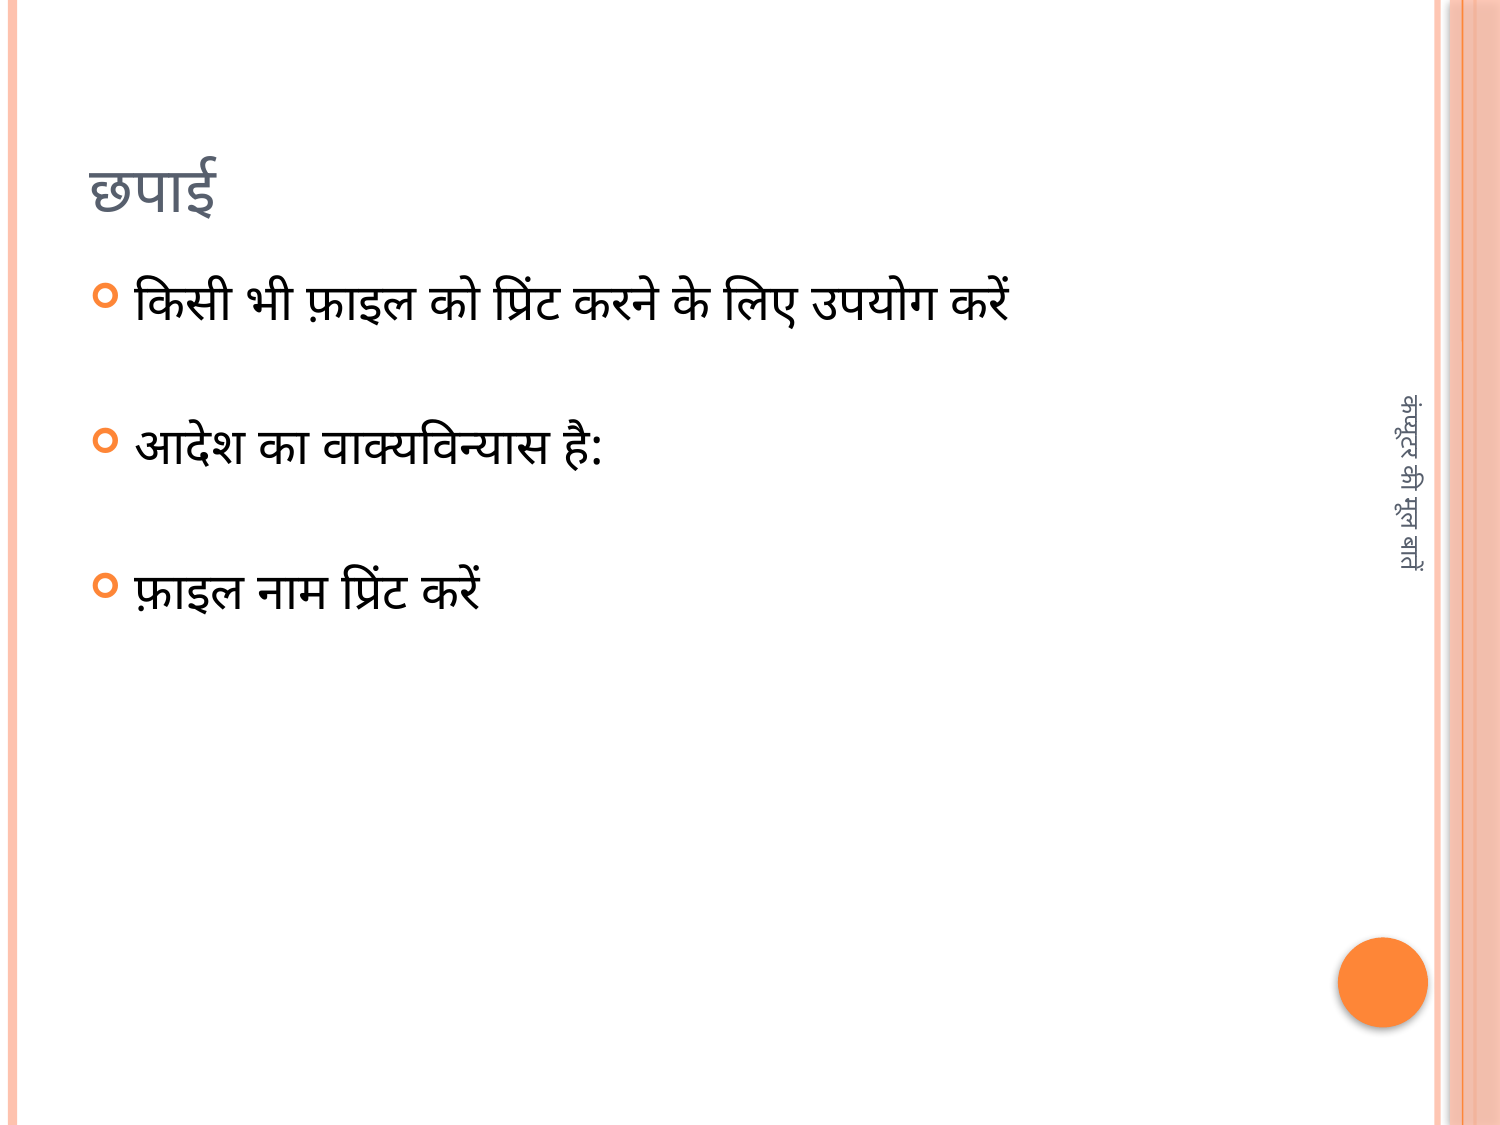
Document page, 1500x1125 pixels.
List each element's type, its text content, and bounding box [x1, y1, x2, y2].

footer कंप्यूटर की मूल बातें [1379, 380, 1440, 906]
title छपाई [75, 45, 1300, 233]
slide_number [1333, 940, 1434, 1027]
list किसी भी फ़ाइल को प्रिंट करने के लिए उपयोग करें आदेश का वाक्यविन्यास है: फ़ाइल नाम प्रिंट करें [75, 262, 1300, 1062]
